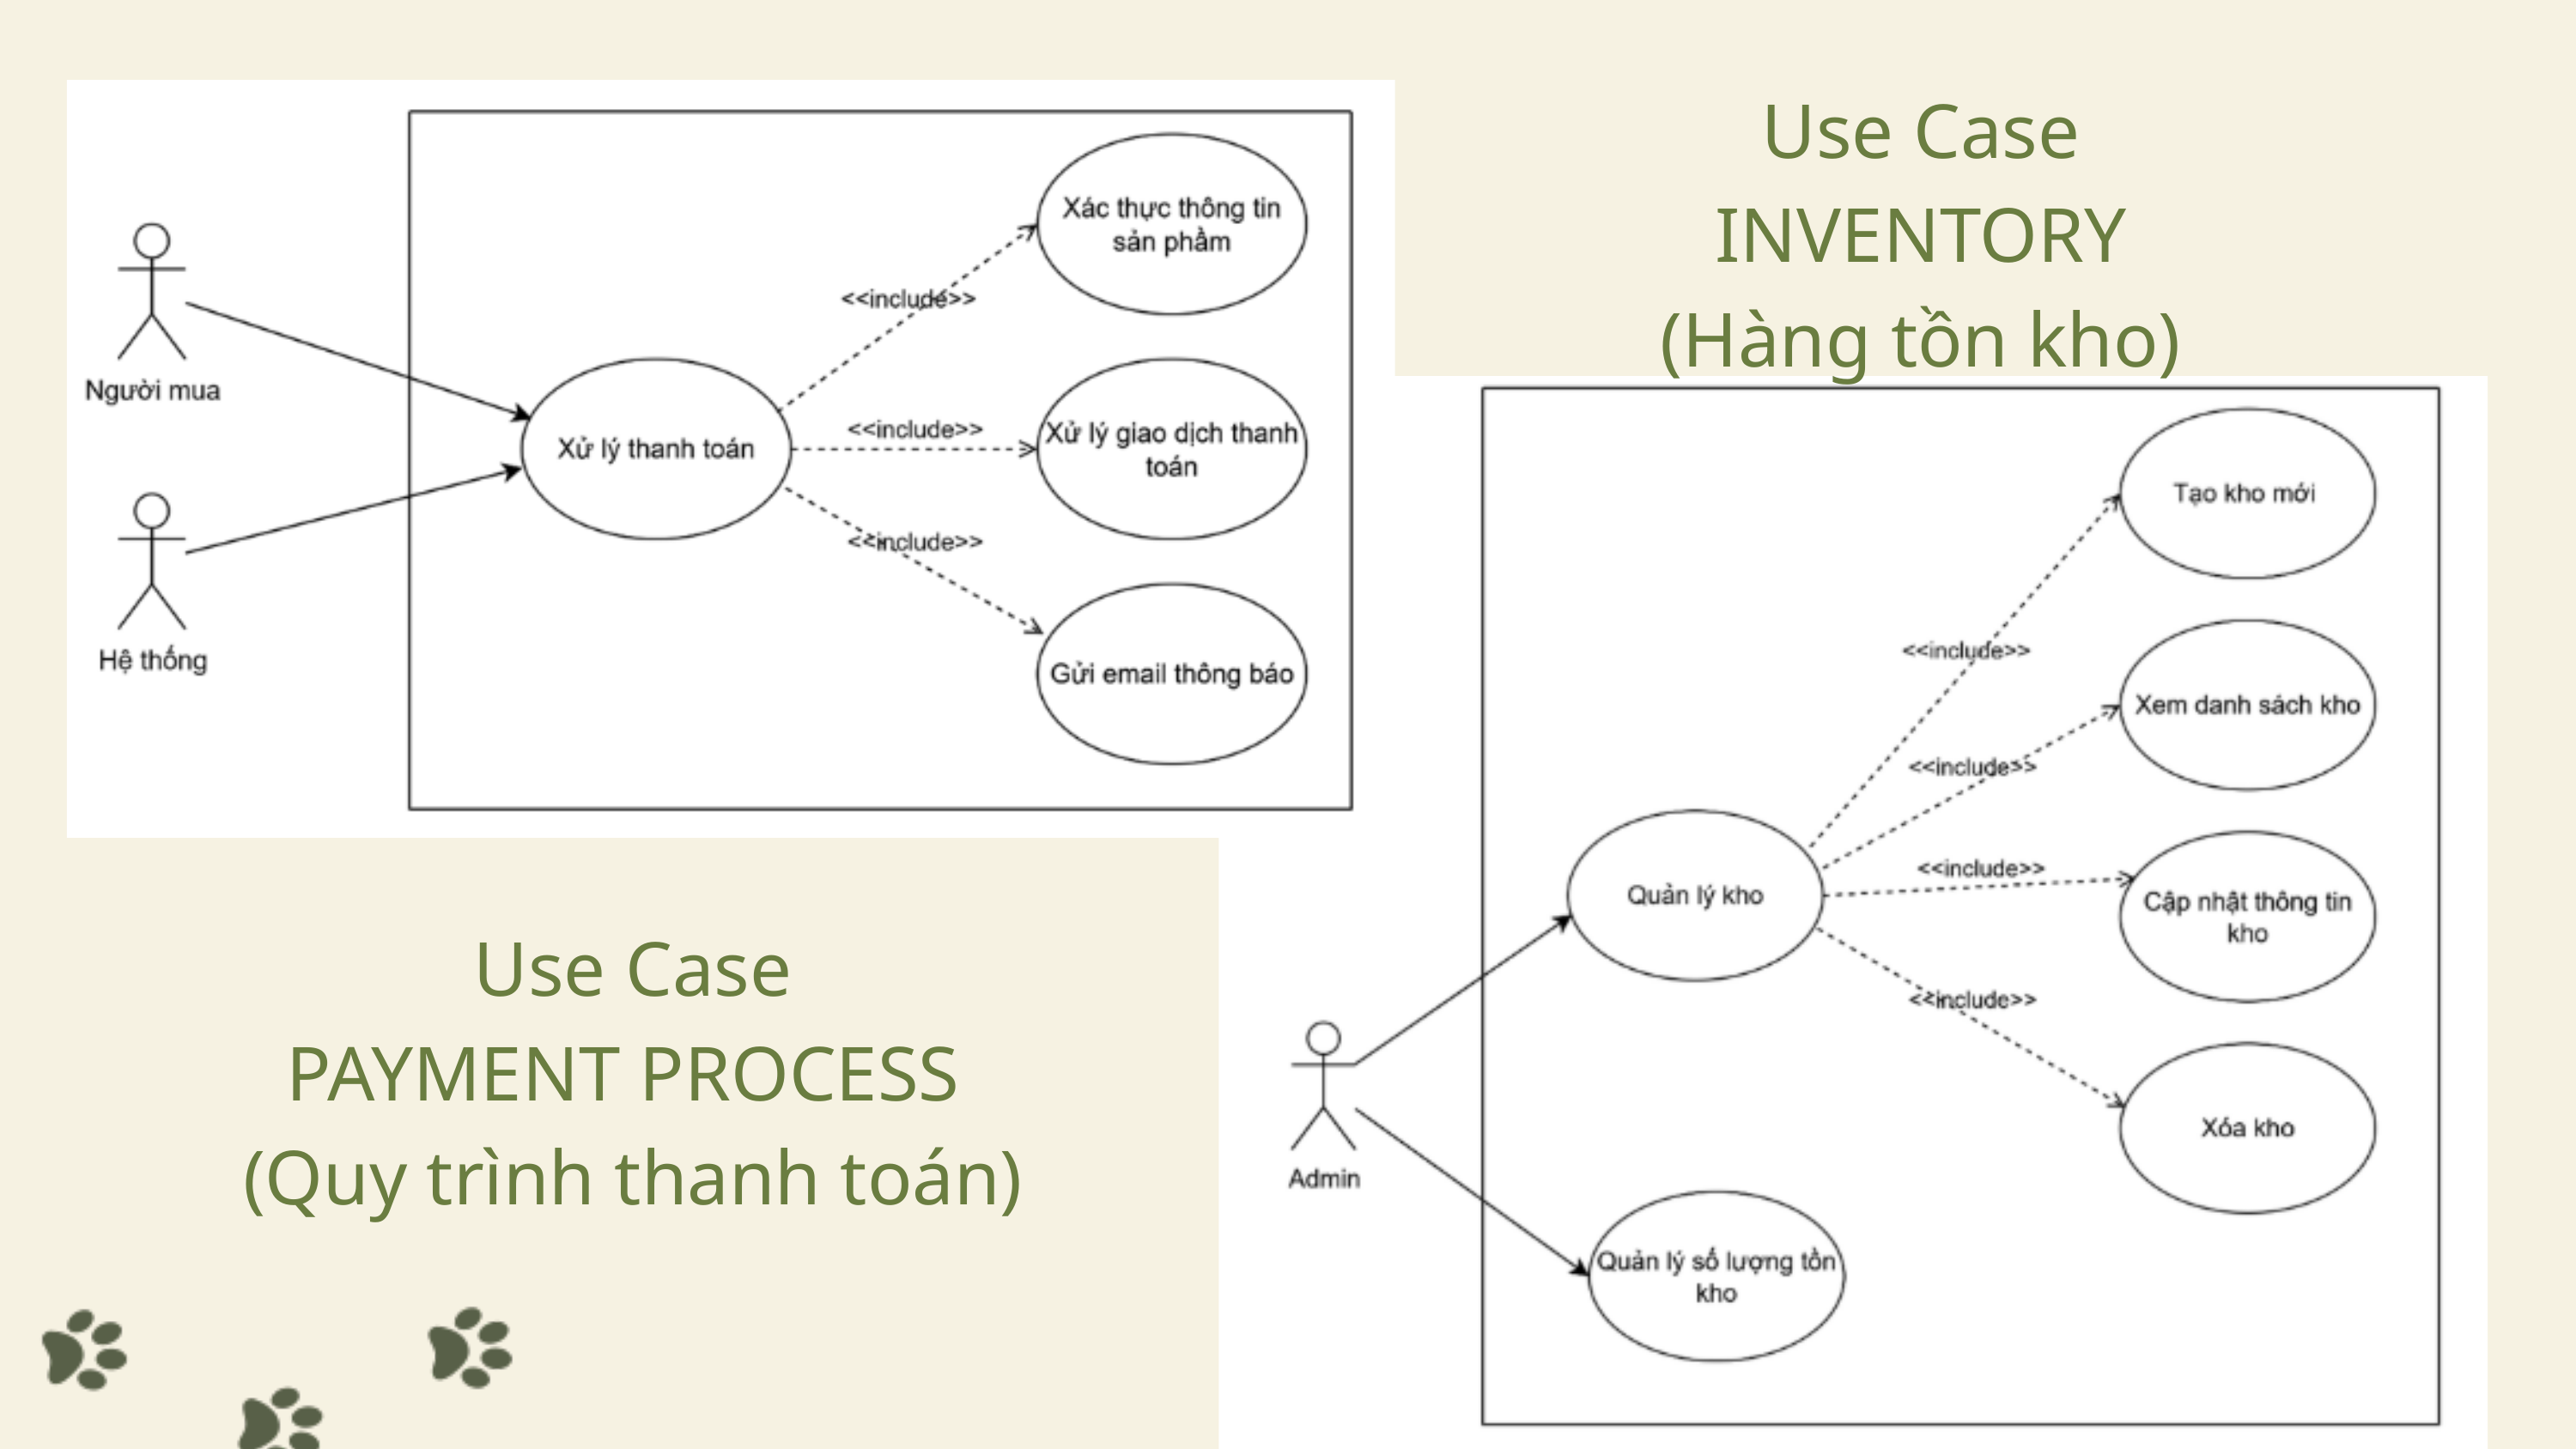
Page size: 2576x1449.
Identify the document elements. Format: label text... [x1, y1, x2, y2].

text_box Use Case INVENTORY (Hàng tồn kho) [1287, 68, 2555, 382]
text_box [66, 80, 1395, 838]
text_box Use Case PAYMENT PROCESS (Quy trình thanh toán) [0, 906, 1267, 1221]
text_box [0, 1303, 516, 1449]
text_box [1218, 382, 2488, 1449]
